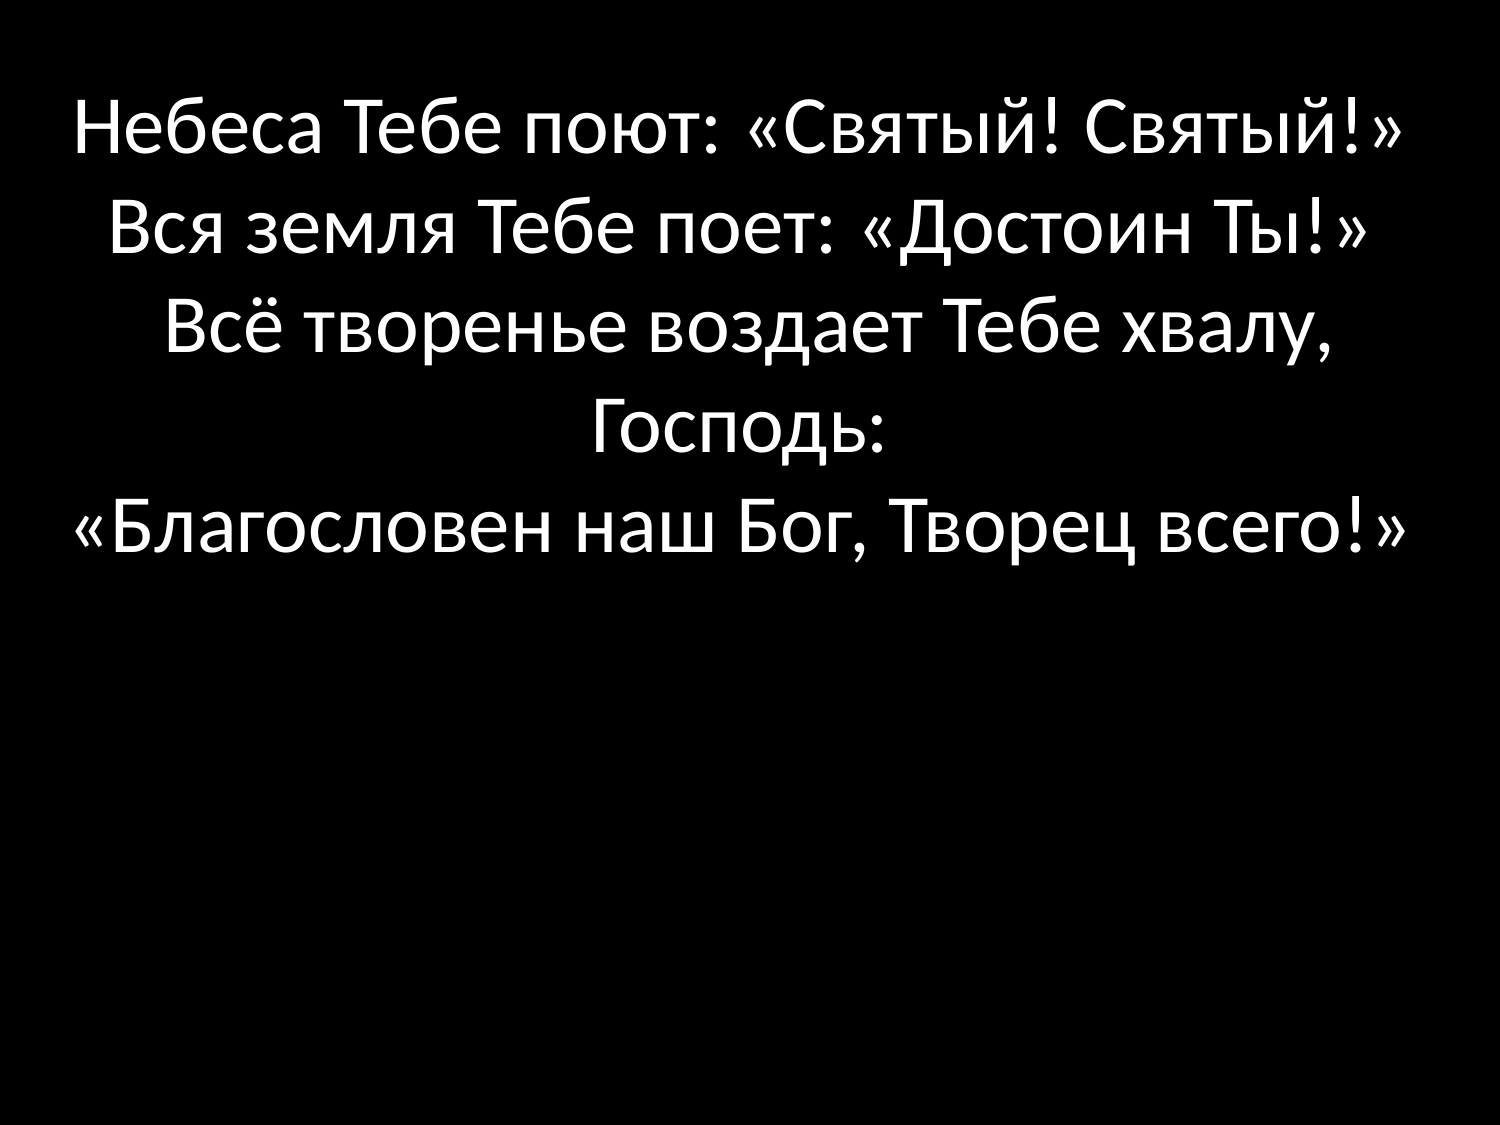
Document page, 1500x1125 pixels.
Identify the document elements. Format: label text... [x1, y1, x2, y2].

title Небеса Тебе поют: «Святый! Святый!» Вся земля Тебе поет: «Достоин Ты!» Всё творенье воздает Тебе хвалу, Господь: «Благословен наш Бог, Творец всего!» [0, 0, 1500, 646]
